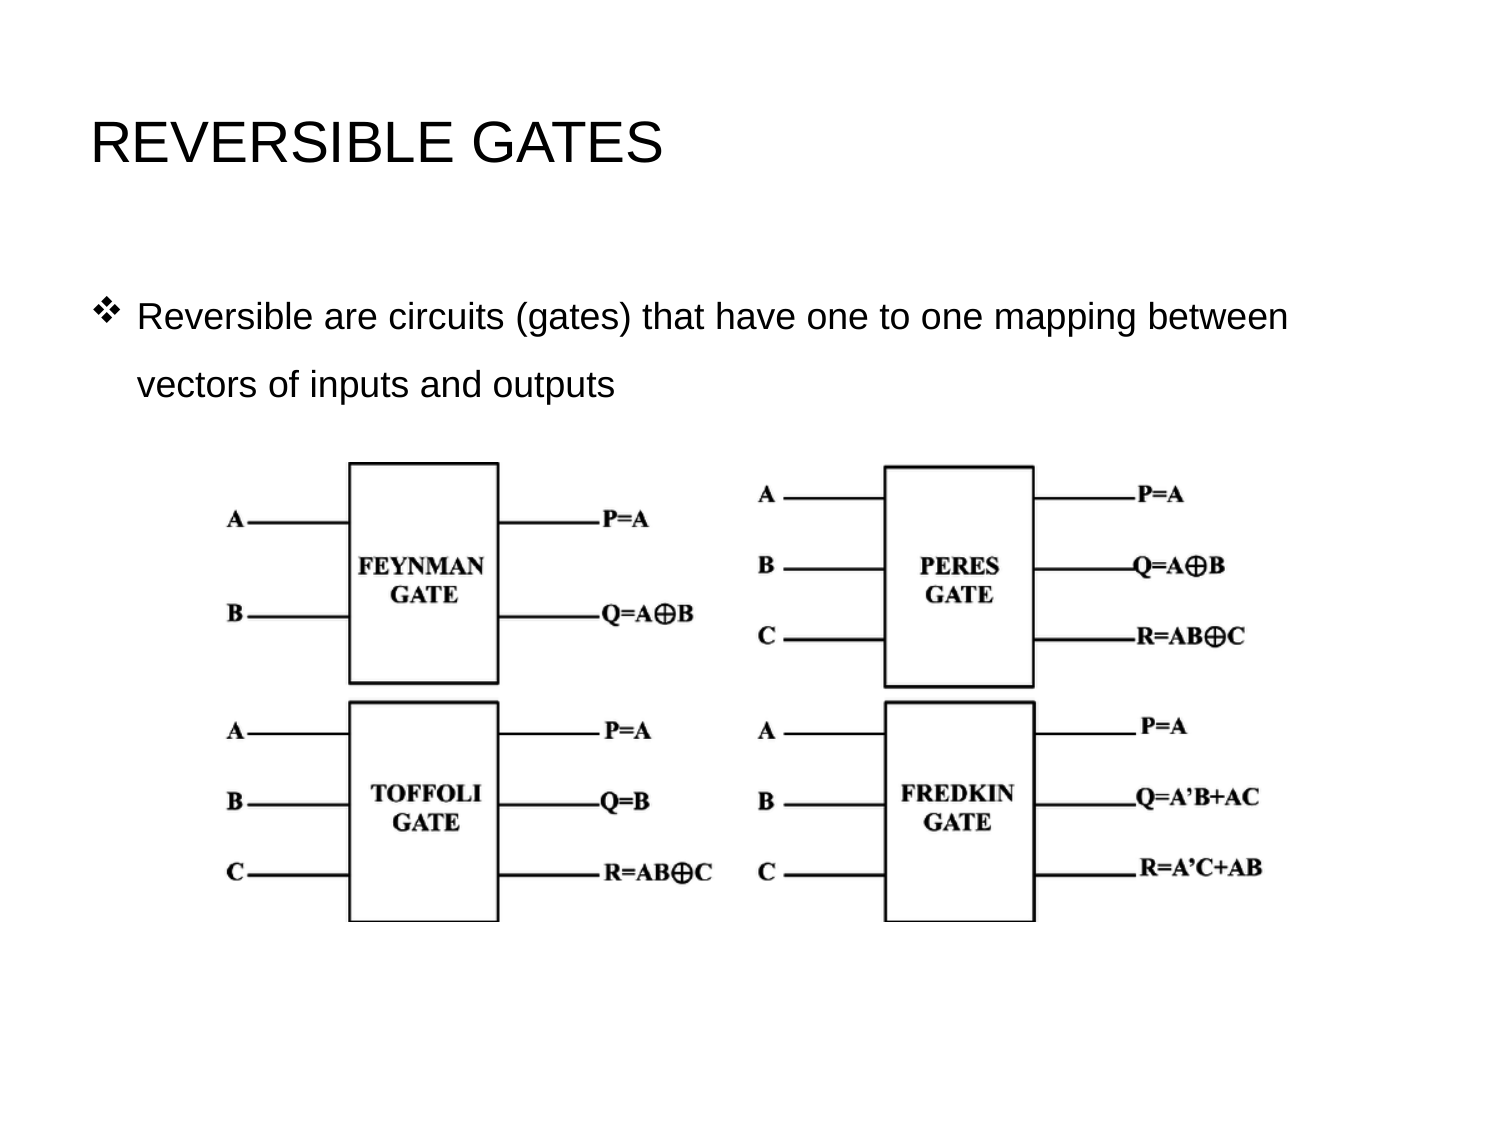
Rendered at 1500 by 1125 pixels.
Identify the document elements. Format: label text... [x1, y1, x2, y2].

title REVERSIBLE GATES [75, 45, 1425, 233]
list Reversible are circuits (gates) that have one to one mapping between vectors of inputs and outputs [75, 262, 1425, 1005]
picture [212, 462, 1276, 922]
